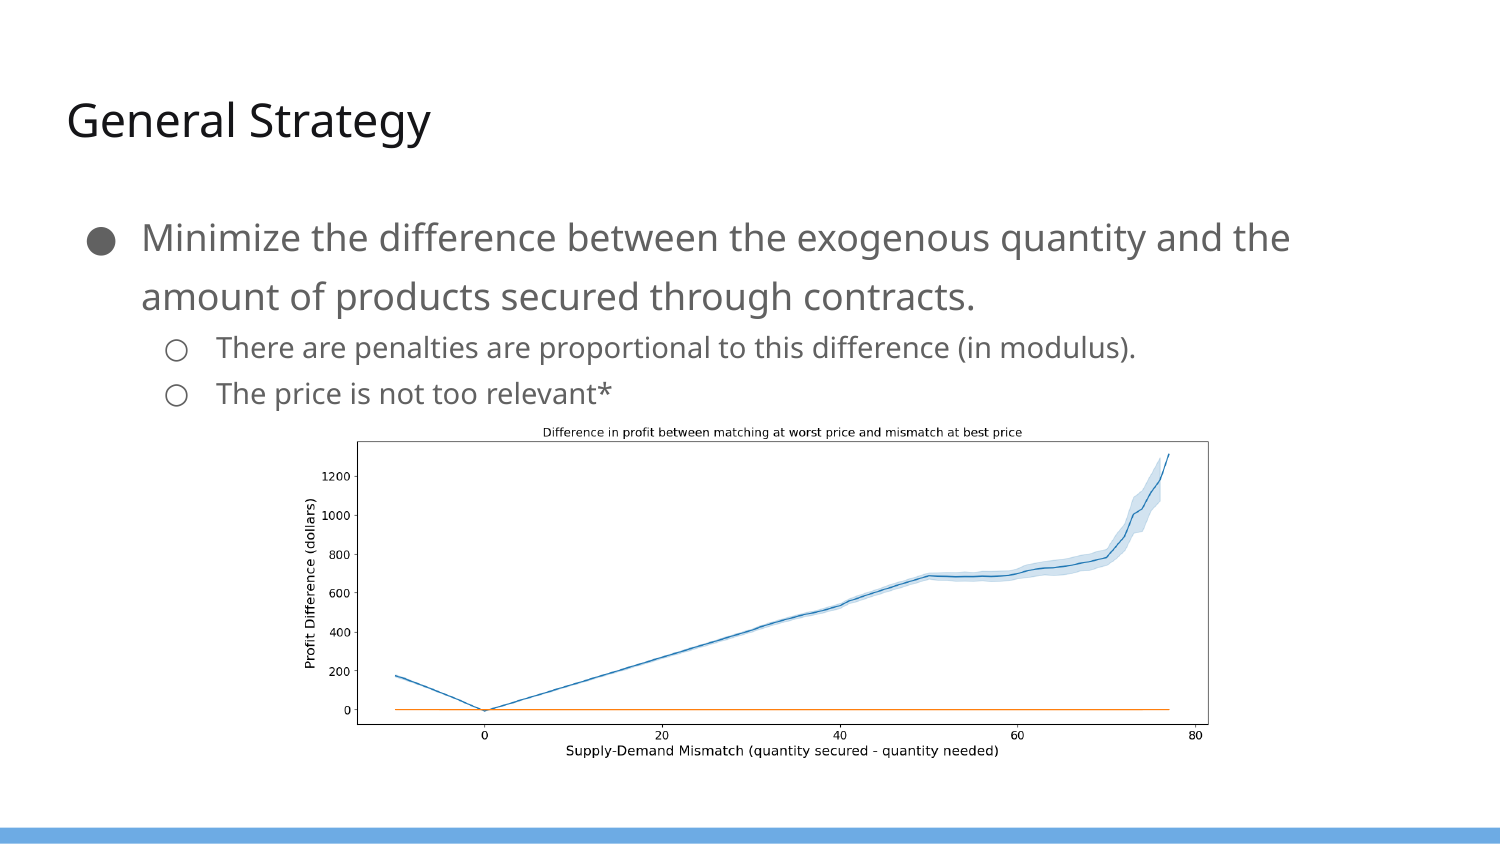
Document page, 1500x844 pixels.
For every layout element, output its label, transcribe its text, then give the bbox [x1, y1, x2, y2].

title General Strategy [51, 72, 1449, 167]
list Minimize the difference between the exogenous quantity and the amount of products secured through contracts. There are penalties are proportional to this difference (in modulus). The price is not too relevant* [51, 189, 1449, 750]
picture [299, 421, 1213, 763]
